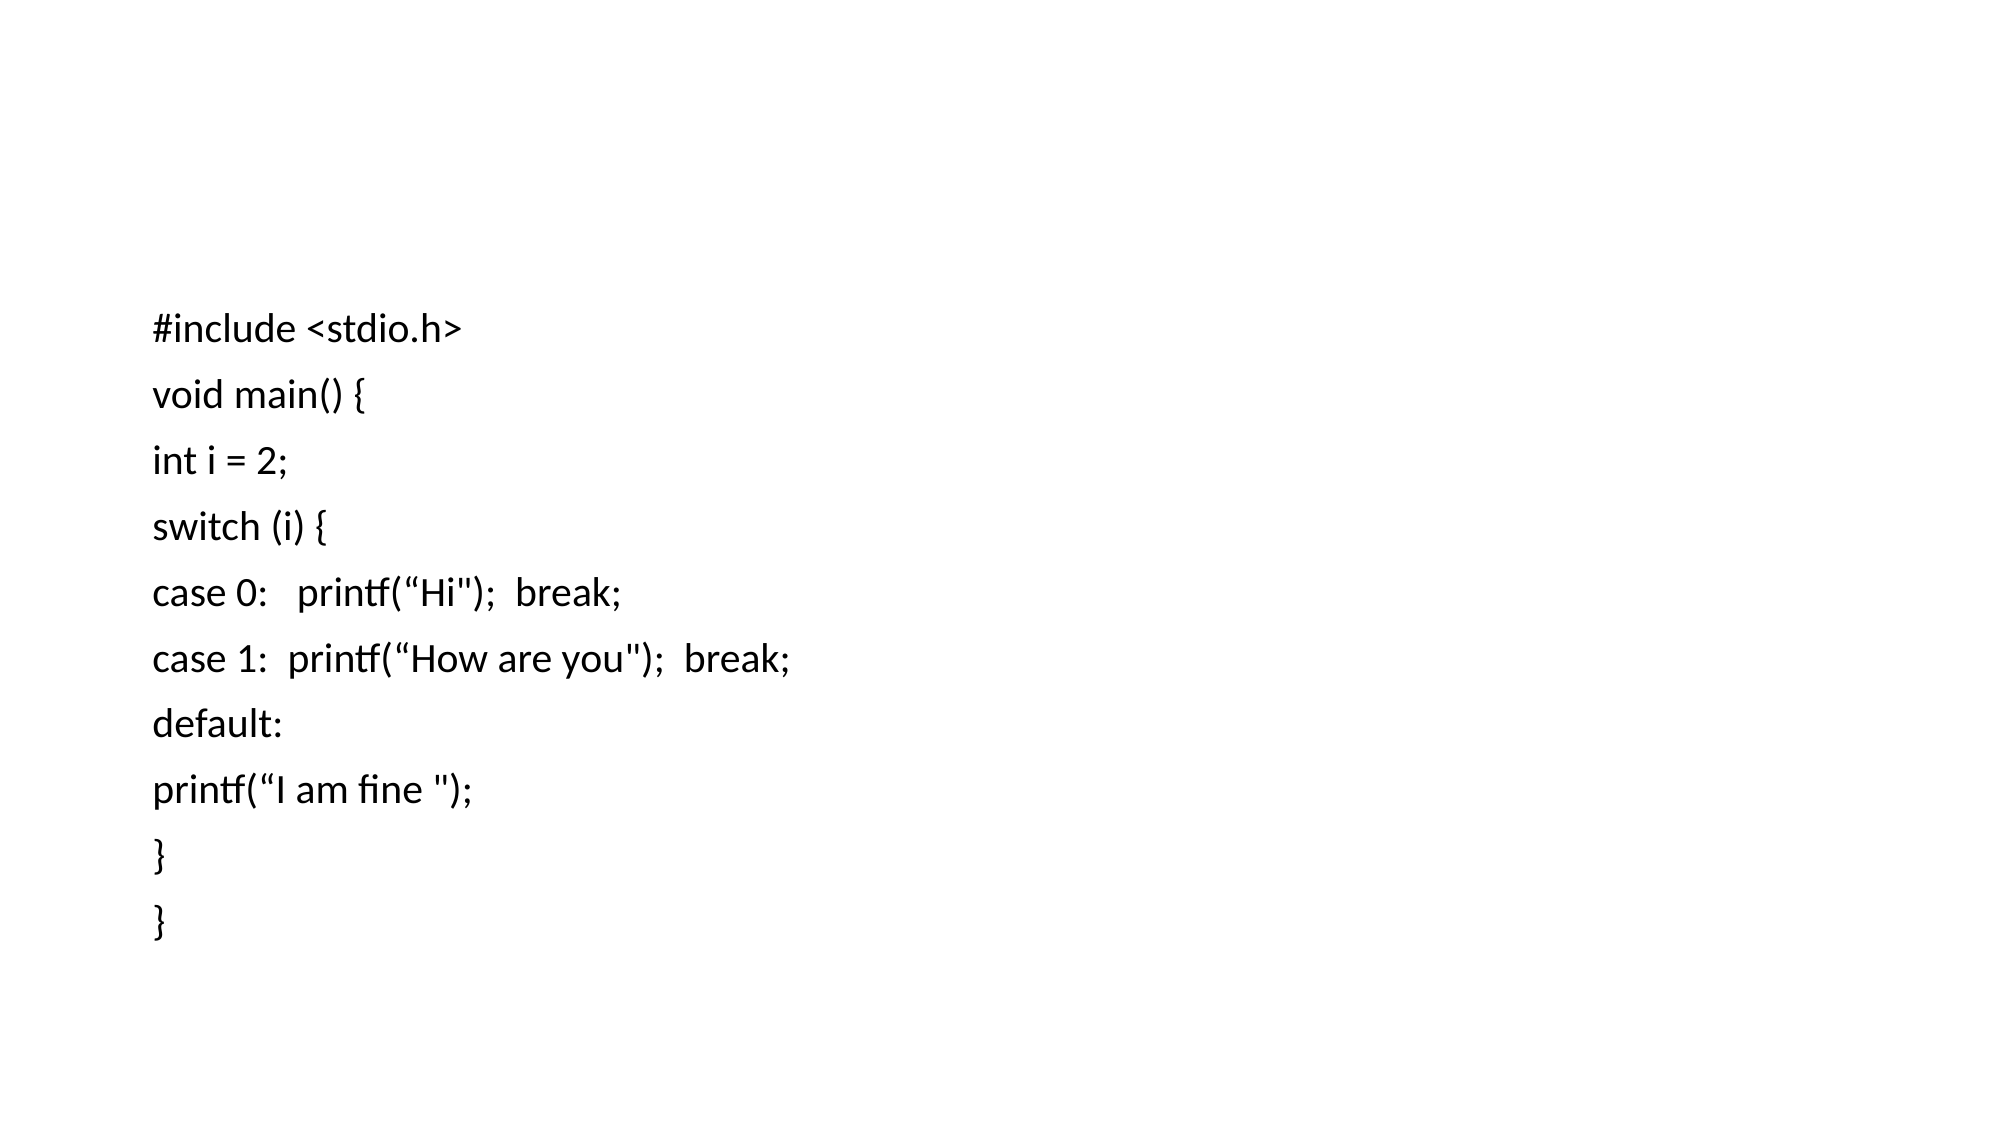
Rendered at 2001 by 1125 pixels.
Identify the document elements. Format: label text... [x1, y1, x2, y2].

list #include <stdio.h> void main() { int i = 2; switch (i) { case 0: printf(“Hi"); break; case 1: printf(“How are you"); break; default: printf(“I am fine "); } } [137, 299, 1863, 1014]
